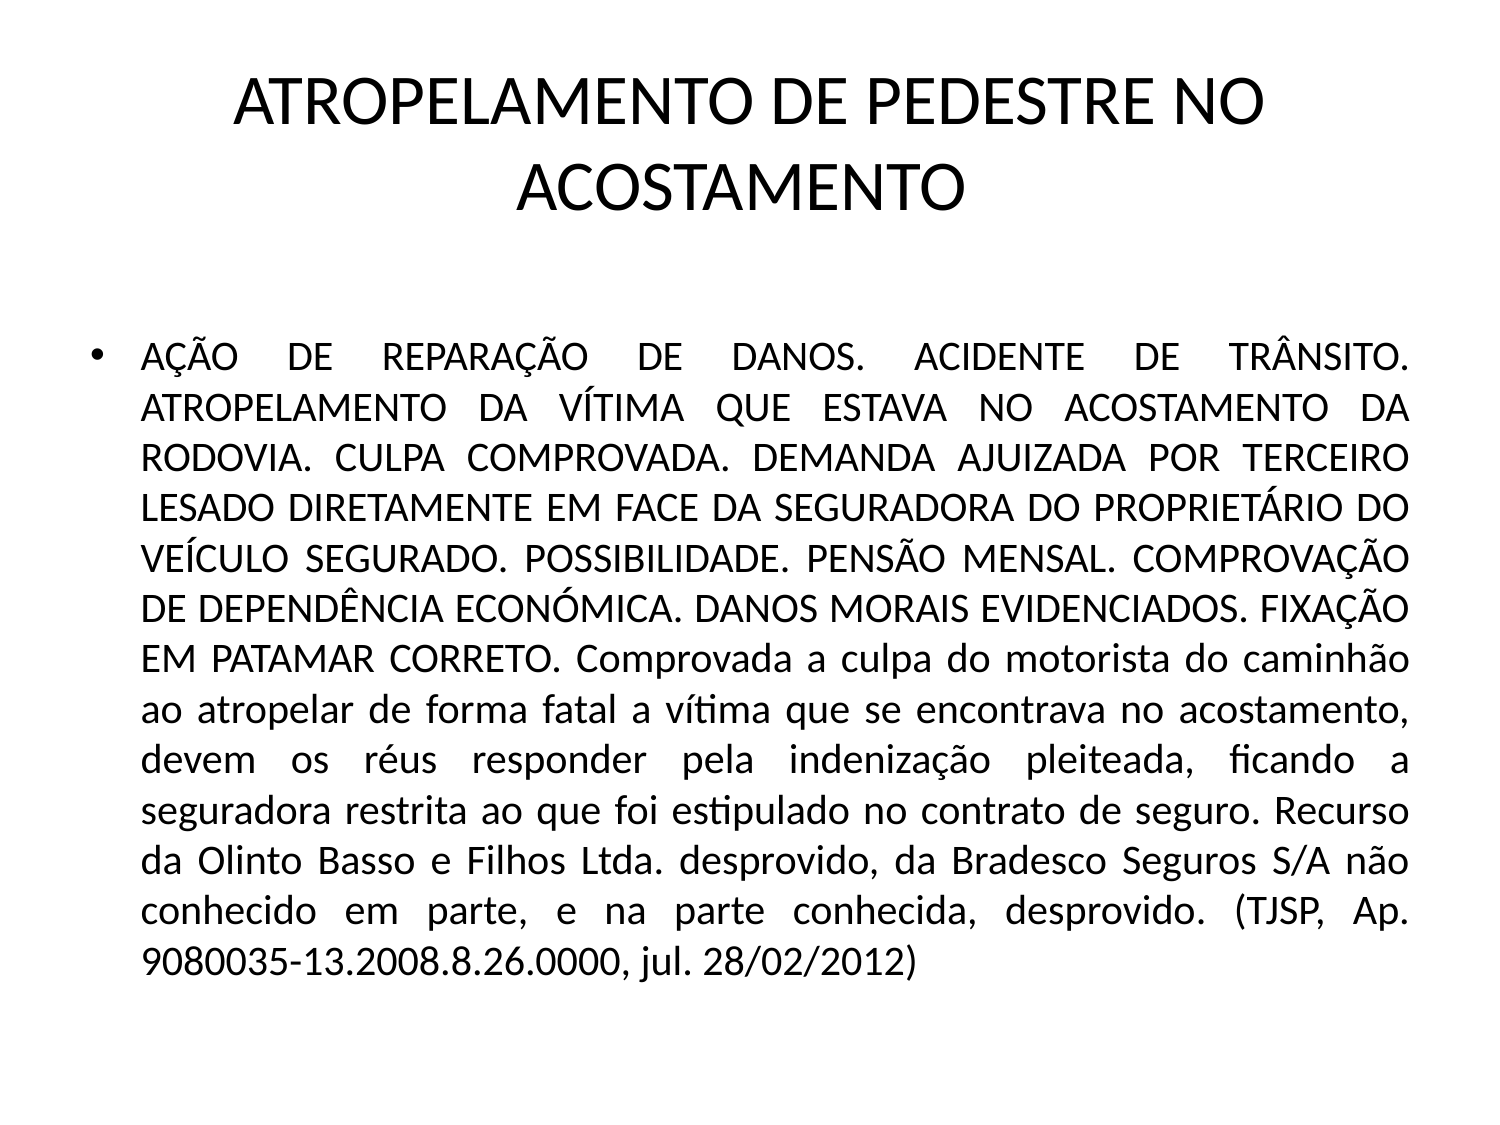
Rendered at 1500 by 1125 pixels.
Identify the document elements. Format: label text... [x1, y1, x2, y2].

list AÇÃO DE REPARAÇÃO DE DANOS. ACIDENTE DE TRÂNSITO. ATROPELAMENTO DA VÍTIMA QUE ESTAVA NO ACOSTAMENTO DA RODOVIA. CULPA COMPROVADA. DEMANDA AJUIZADA POR TERCEIRO LESADO DIRETAMENTE EM FACE DA SEGURADORA DO PROPRIETÁRIO DO VEÍCULO SEGURADO. POSSIBILIDADE. PENSÃO MENSAL. COMPROVAÇÃO DE DEPENDÊNCIA ECONÓMICA. DANOS MORAIS EVIDENCIADOS. FIXAÇÃO EM PATAMAR CORRETO. Comprovada a culpa do motorista do caminhão ao atropelar de forma fatal a vítima que se encontrava no acostamento, devem os réus responder pela indenização pleiteada, ficando a seguradora restrita ao que foi estipulado no contrato de seguro. Recurso da Olinto Basso e Filhos Ltda. desprovido, da Bradesco Seguros S/A não conhecido em parte, e na parte conhecida, desprovido. (TJSP, Ap. 9080035-13.2008.8.26.0000, jul. 28/02/2012) [75, 262, 1425, 1005]
title ATROPELAMENTO DE PEDESTRE NO ACOSTAMENTO [75, 45, 1425, 233]
